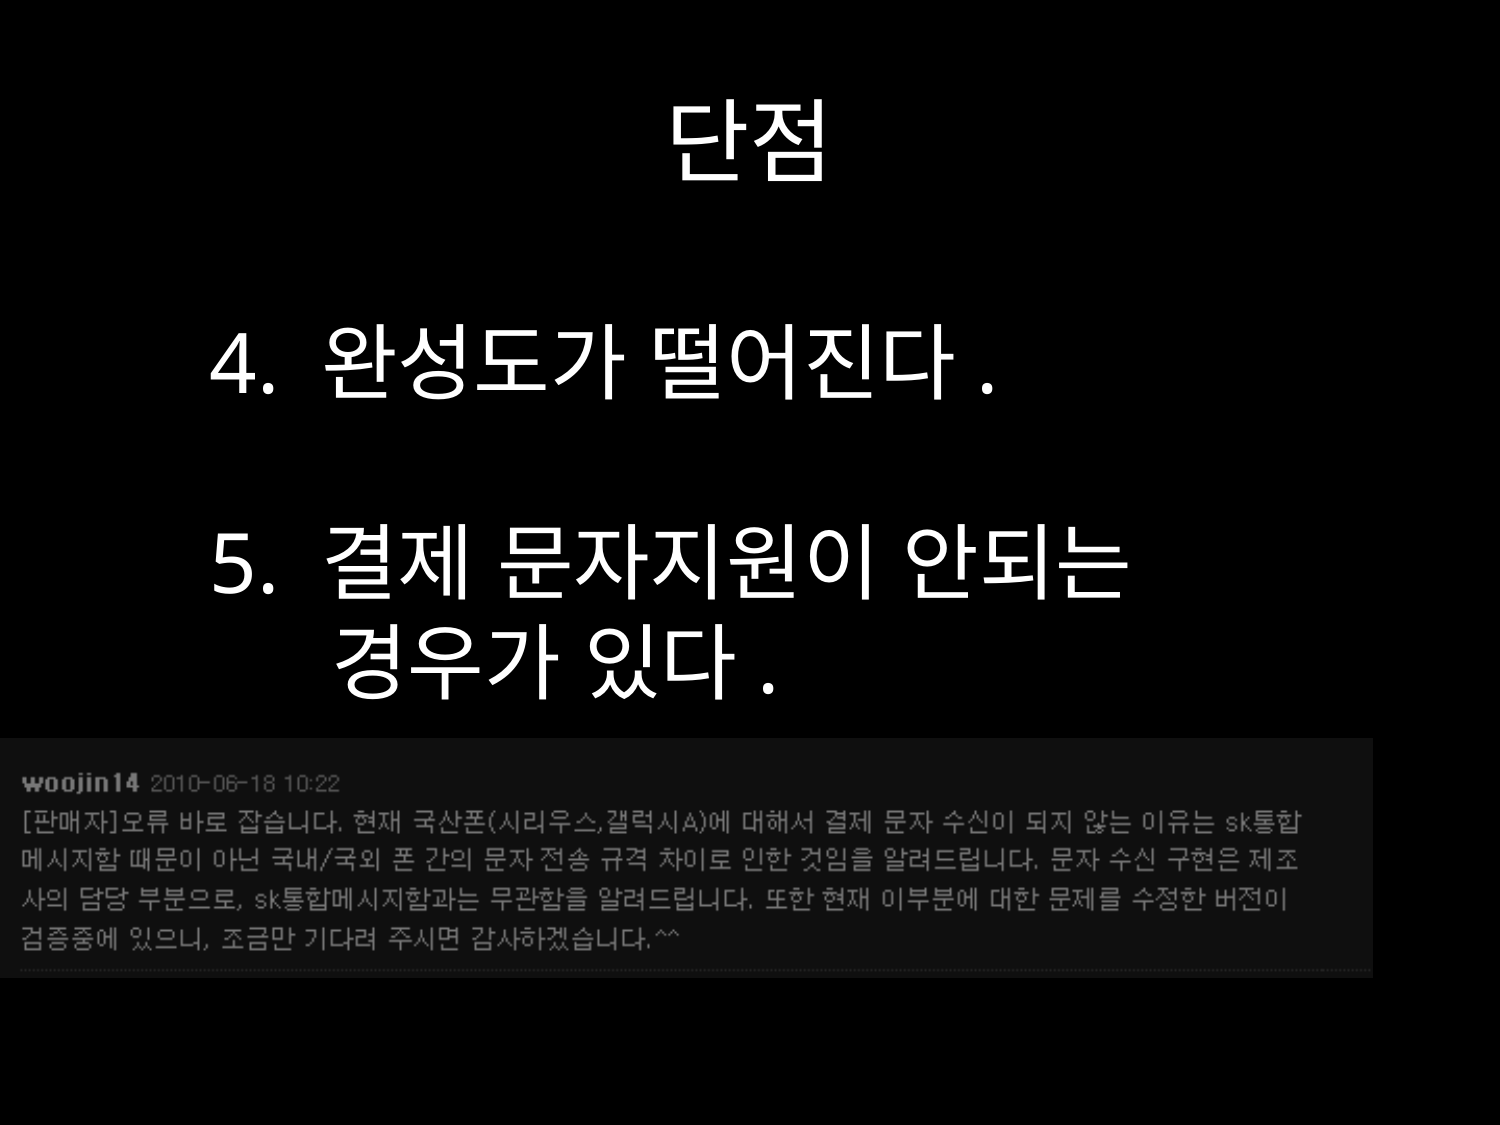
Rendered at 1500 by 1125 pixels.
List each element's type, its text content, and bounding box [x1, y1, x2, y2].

picture [0, 738, 1373, 979]
text_box 4. 완성도가 떨어진다. 5. 결제 문자지원이 안되는 경우가 있다. [194, 302, 1353, 736]
title 단점 [75, 45, 1425, 233]
